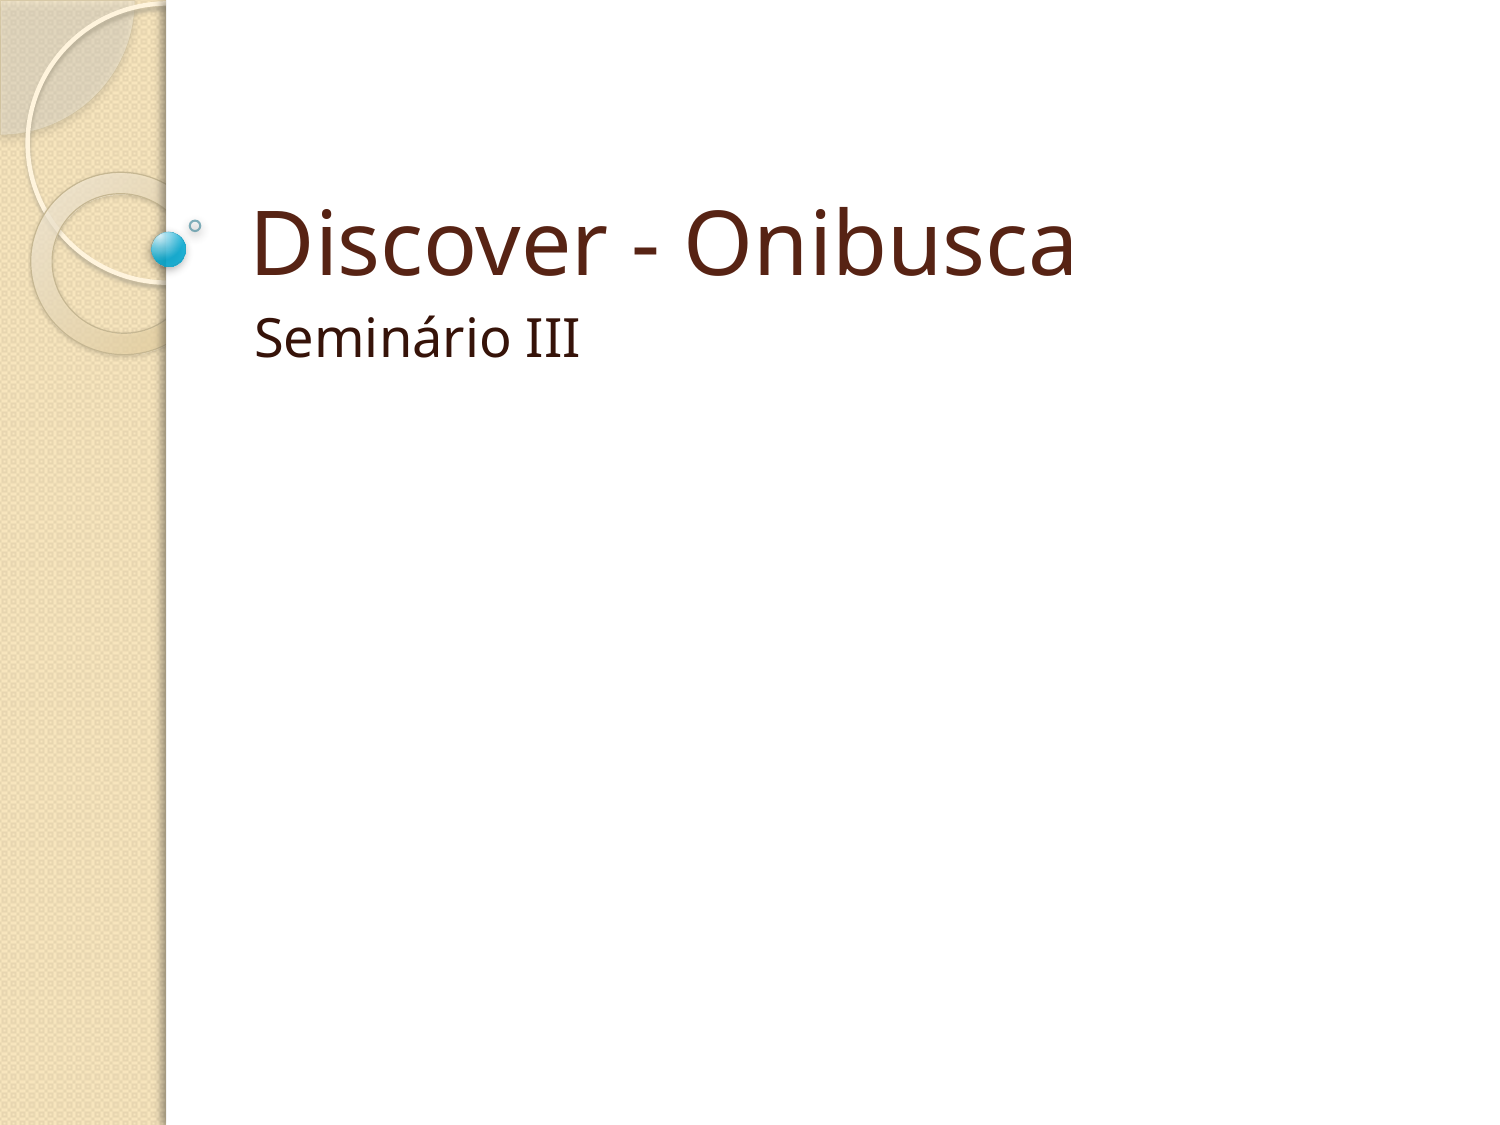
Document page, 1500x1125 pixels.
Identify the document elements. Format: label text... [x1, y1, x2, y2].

title Discover - Onibusca [234, 59, 1450, 301]
subtitle Seminário III [234, 303, 1450, 591]
